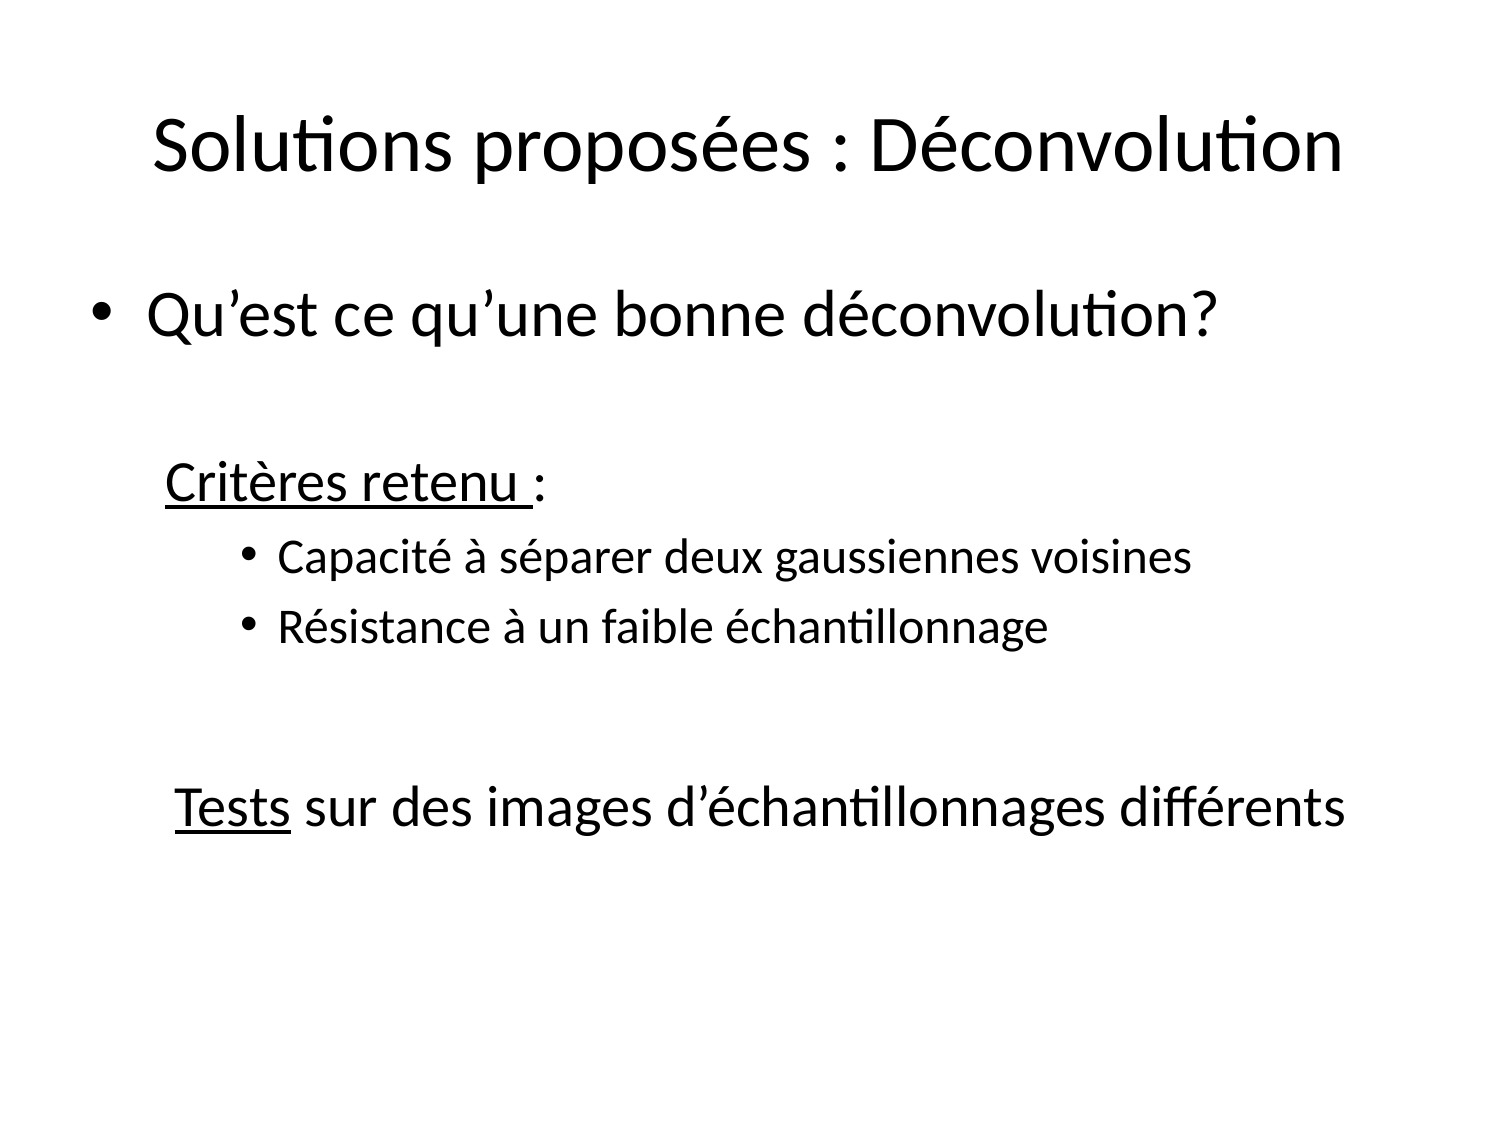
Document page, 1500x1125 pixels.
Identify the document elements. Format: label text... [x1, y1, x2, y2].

list Qu’est ce qu’une bonne déconvolution? Critères retenu : Capacité à séparer deux gaussiennes voisines Résistance à un faible échantillonnage Tests sur des images d’échantillonnages différents [75, 262, 1425, 1005]
title Solutions proposées : Déconvolution [75, 45, 1425, 233]
